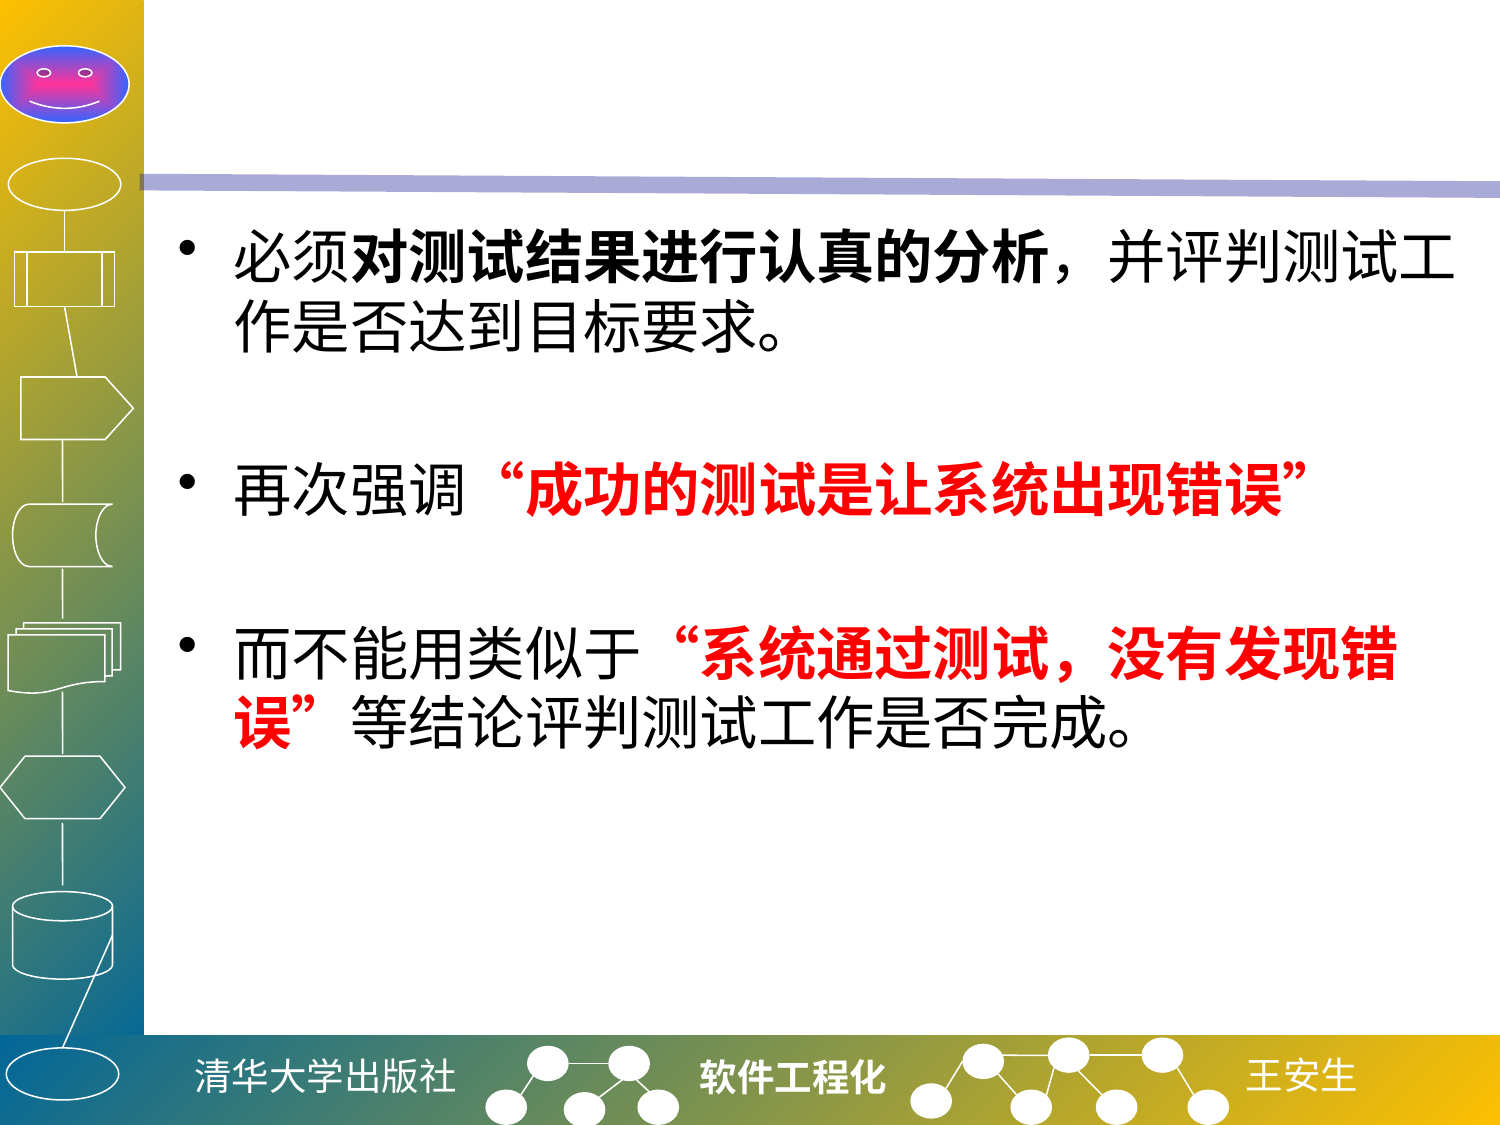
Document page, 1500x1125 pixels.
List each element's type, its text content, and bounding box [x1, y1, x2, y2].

list 必须对测试结果进行认真的分析，并评判测试工作是否达到目标要求。 再次强调“成功的测试是让系统出现错误” 而不能用类似于“系统通过测试，没有发现错误”等结论评判测试工作是否完成。 [162, 212, 1476, 1017]
